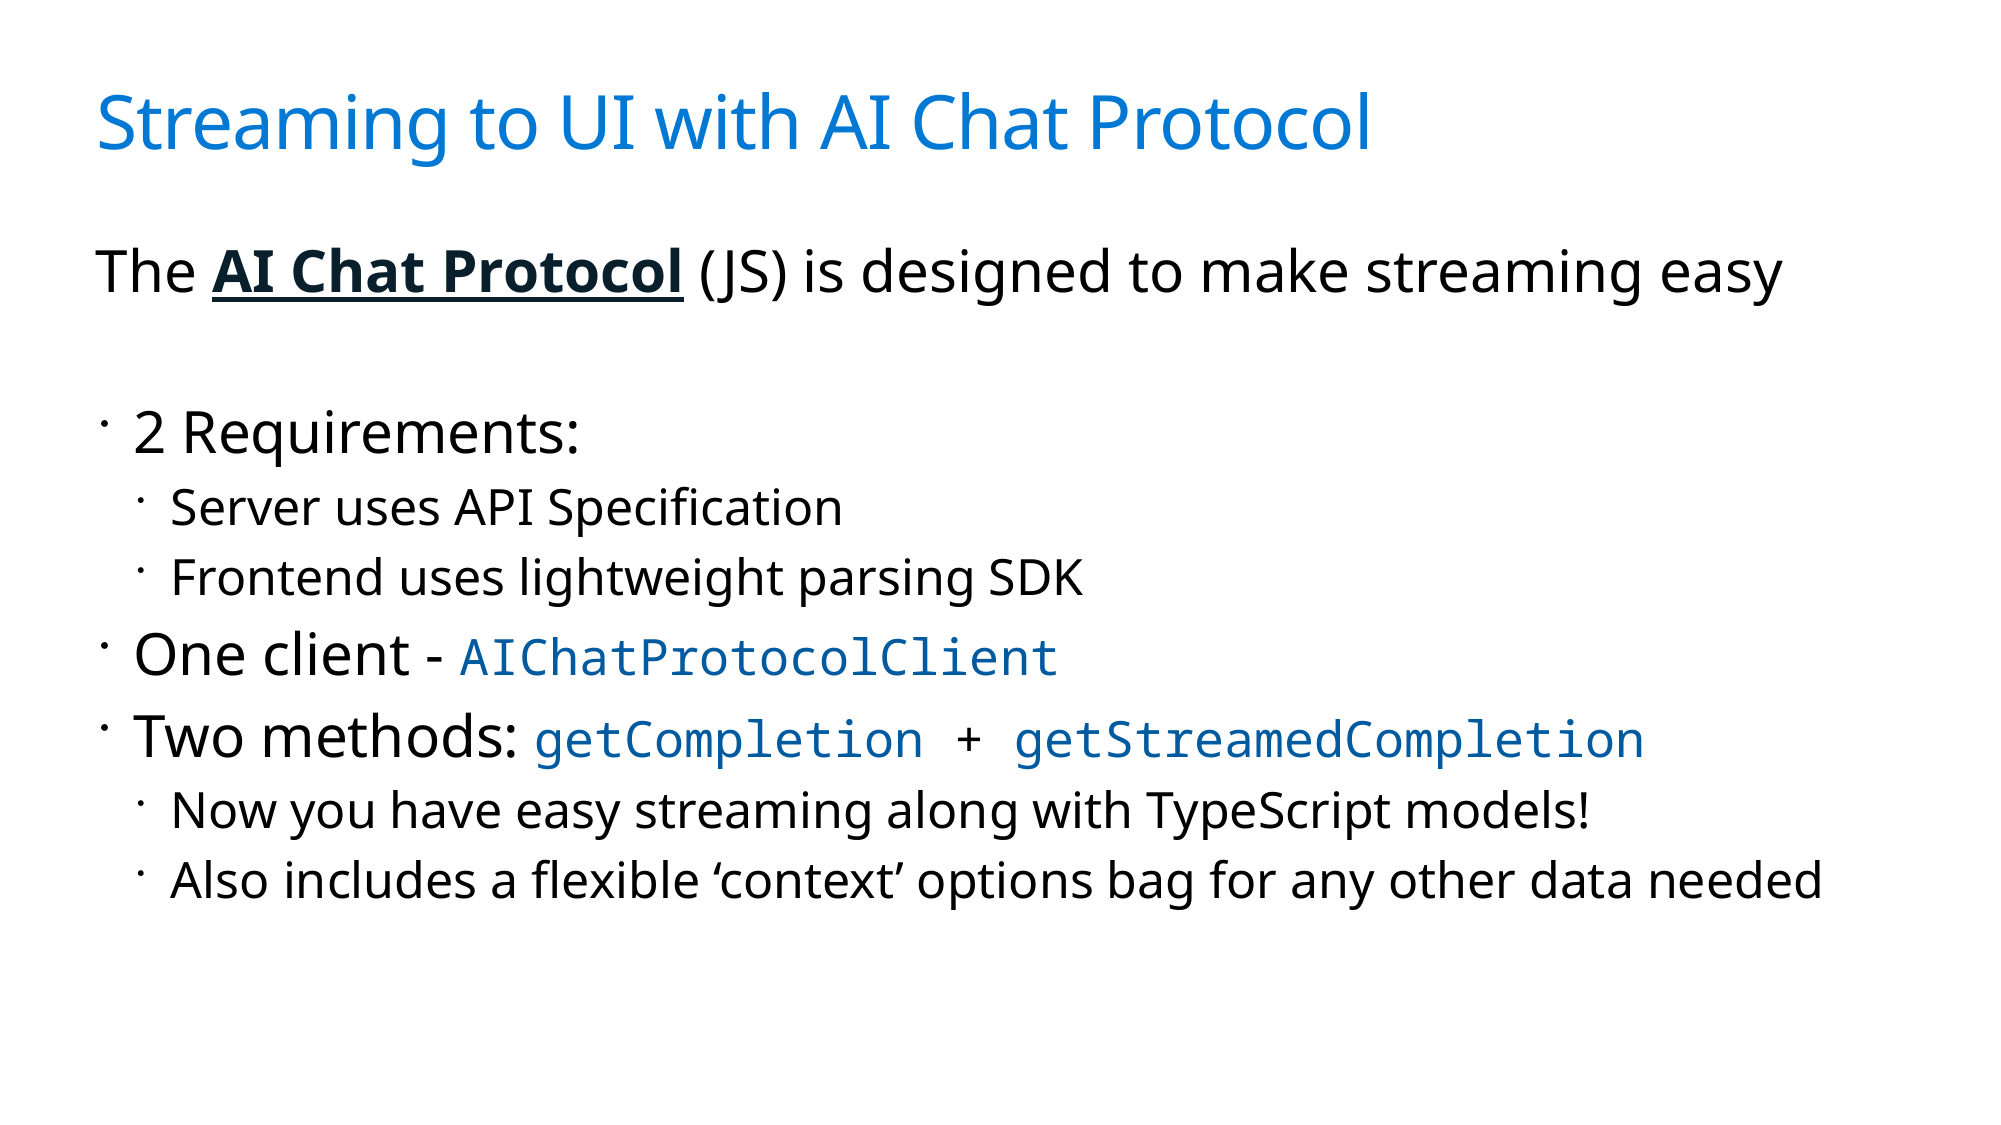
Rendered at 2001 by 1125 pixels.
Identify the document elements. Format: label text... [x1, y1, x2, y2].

title Streaming to UI with AI Chat Protocol [96, 75, 1904, 166]
list The AI Chat Protocol (JS) is designed to make streaming easy 2 Requirements: Server uses API Specification Frontend uses lightweight parsing SDK One client - AIChatProtocolClient Two methods: getCompletion + getStreamedCompletion Now you have easy streaming along with TypeScript models! Also includes a flexible ‘context’ options bag for any other data needed [95, 234, 1904, 922]
